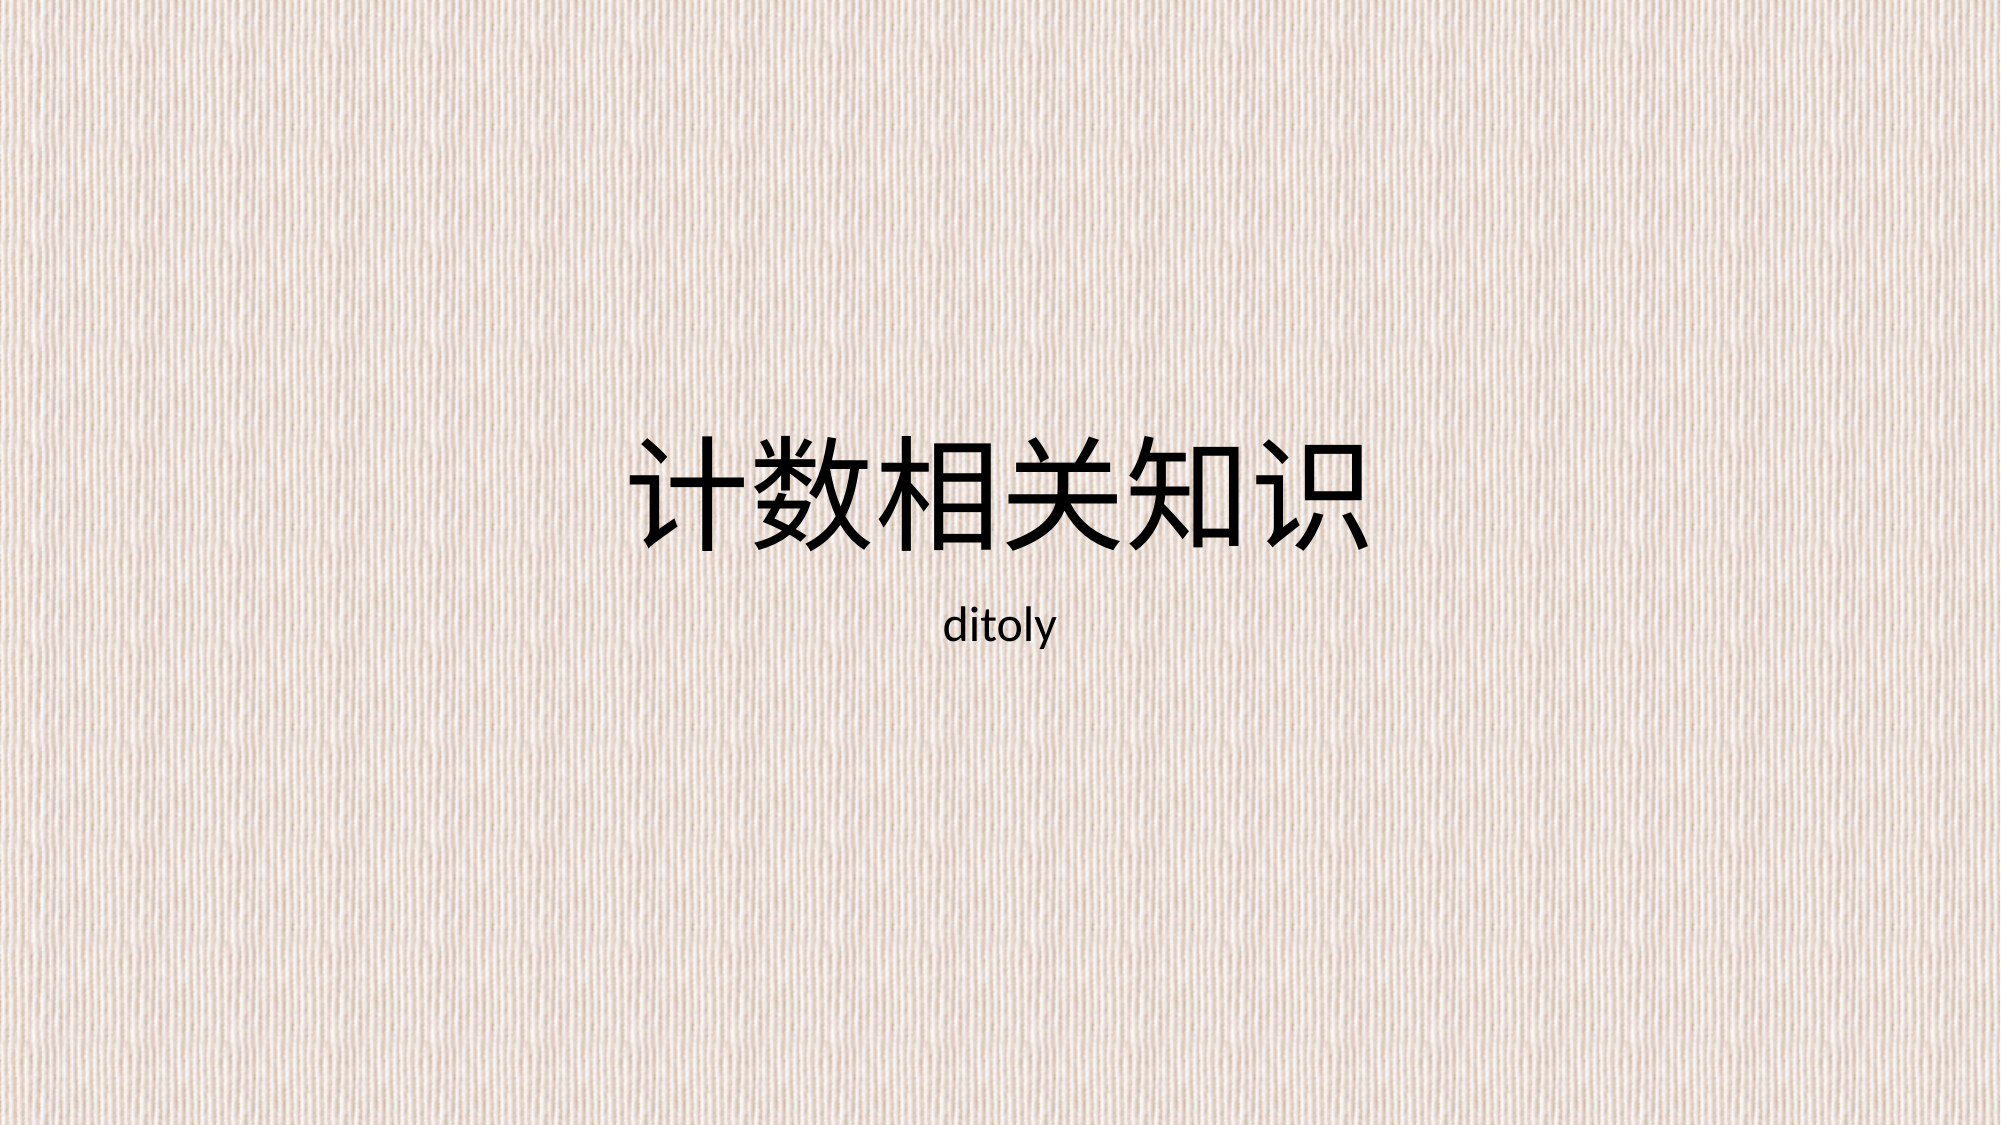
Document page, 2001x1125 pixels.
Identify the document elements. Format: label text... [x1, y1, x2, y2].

picture [0, 0, 2001, 1125]
title 计数相关知识 [249, 184, 1750, 576]
subtitle ditoly [249, 590, 1750, 863]
